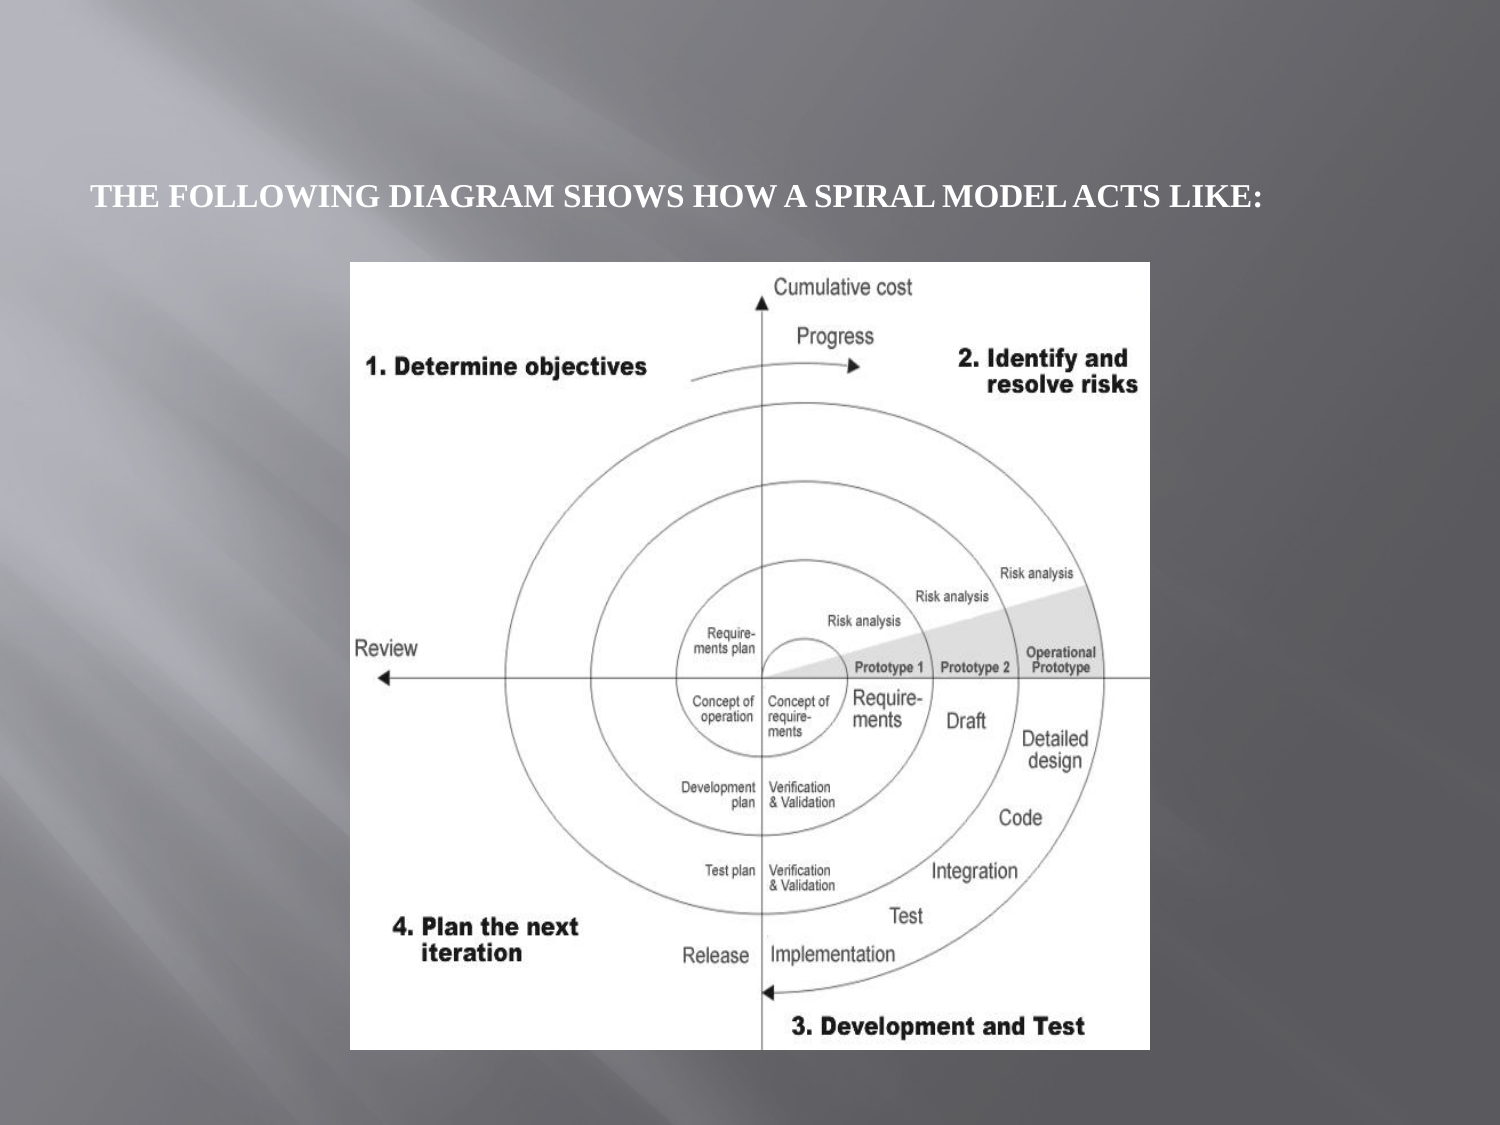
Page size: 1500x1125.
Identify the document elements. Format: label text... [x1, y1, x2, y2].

text_box THE FOLLOWING DIAGRAM SHOWS HOW A SPIRAL MODEL ACTS LIKE: [74, 146, 1413, 222]
picture [349, 262, 1151, 1051]
